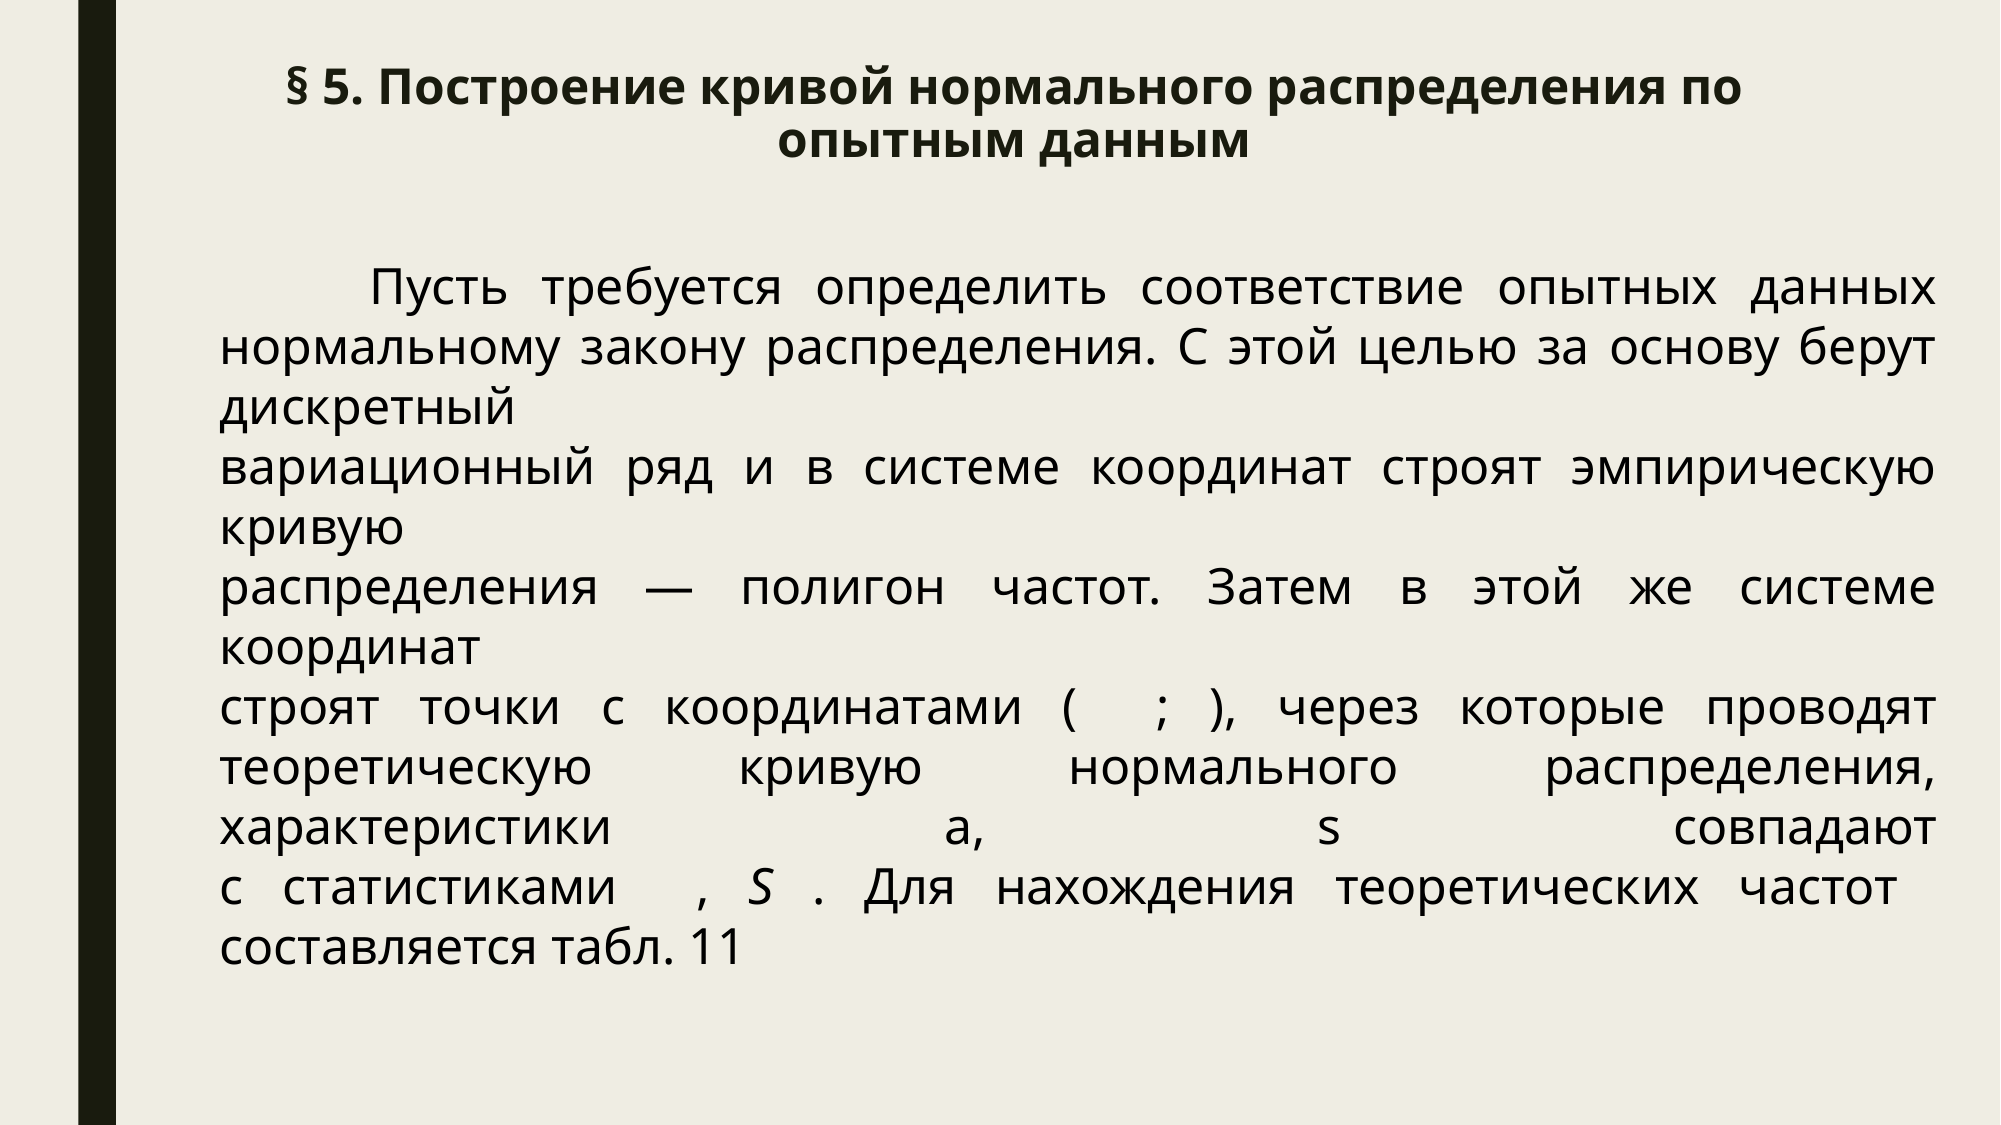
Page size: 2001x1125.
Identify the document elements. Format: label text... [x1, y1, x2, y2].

title § 5. Построение кривой нормального распределения по опытным данным [227, 55, 1803, 177]
